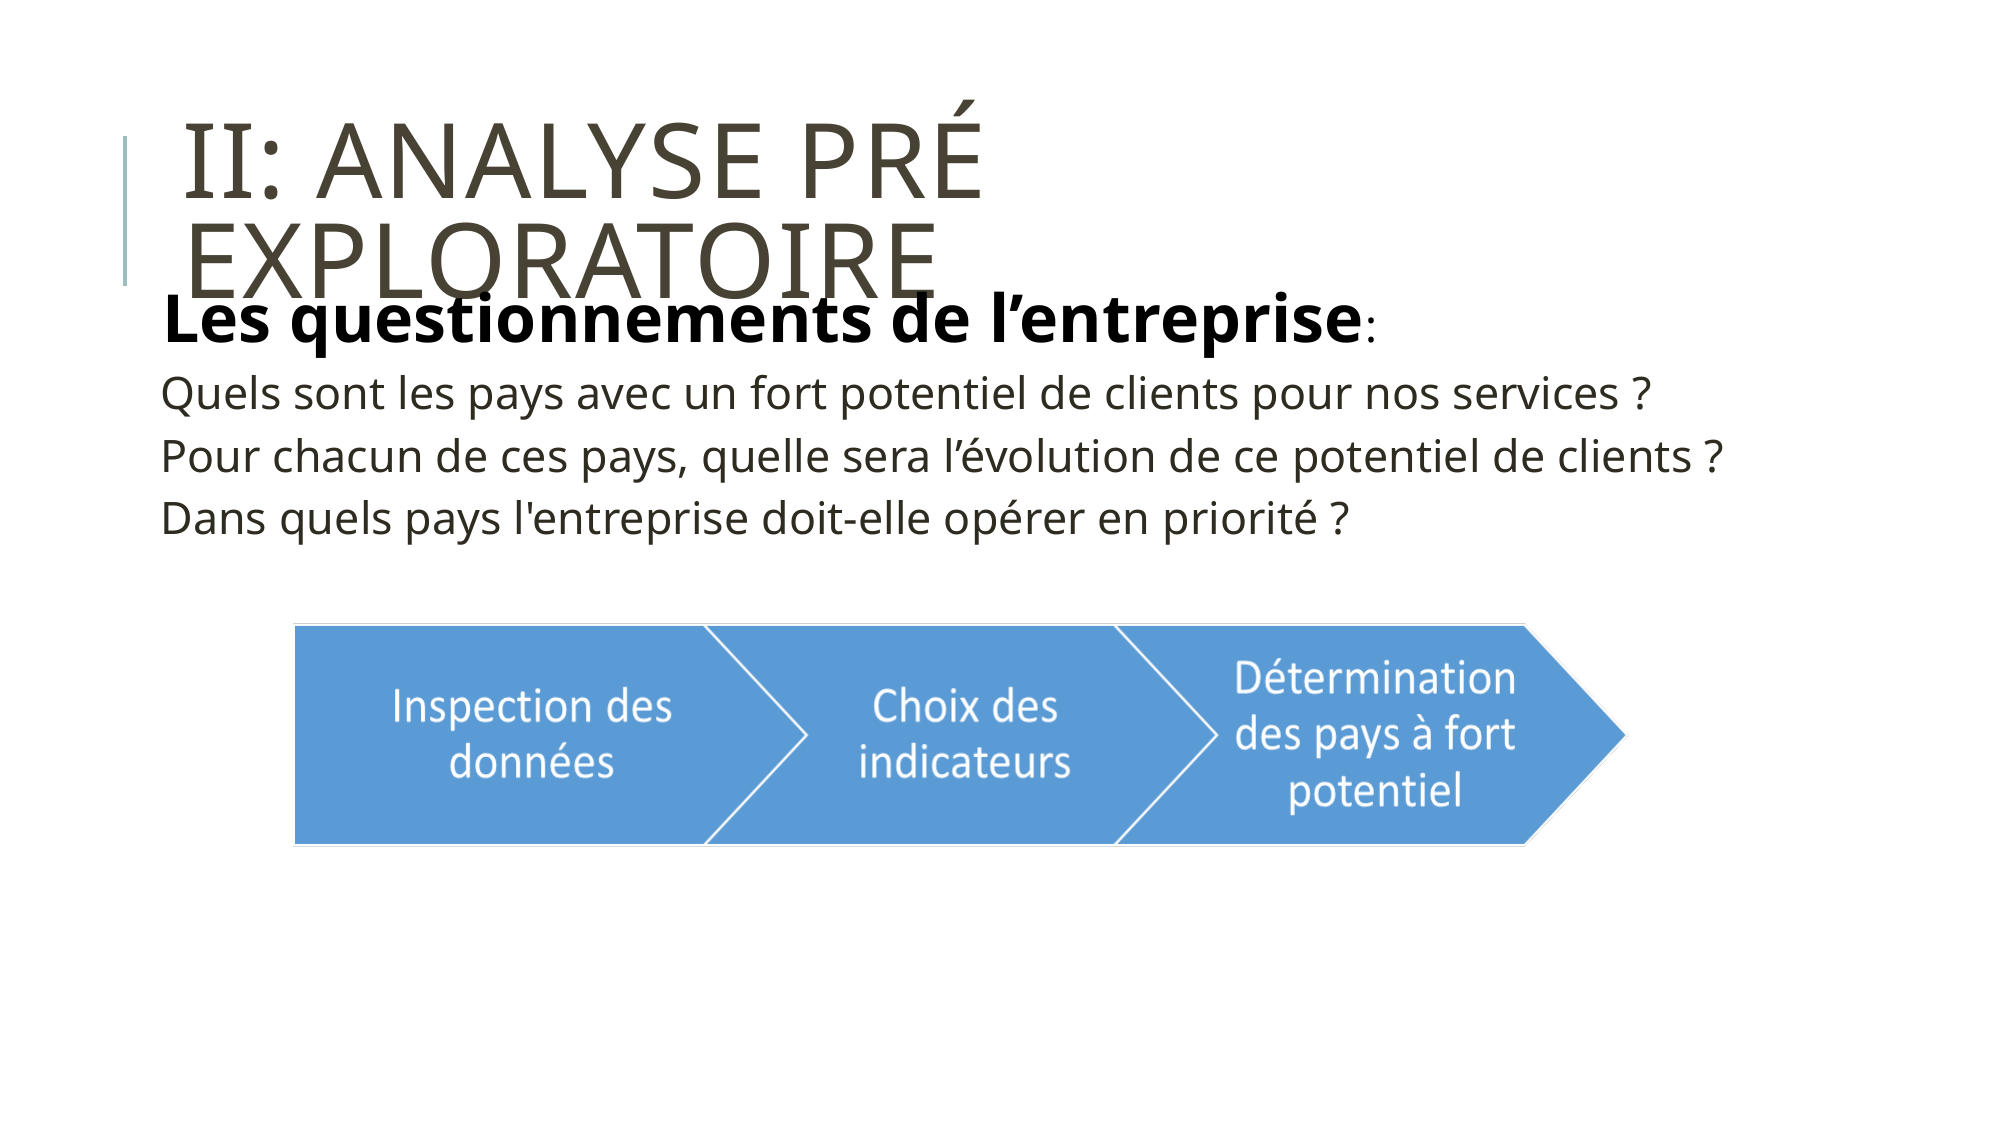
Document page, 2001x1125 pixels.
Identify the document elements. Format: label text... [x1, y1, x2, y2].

picture [292, 554, 1629, 917]
title II: Analyse Pré exploratoire [168, 96, 1763, 277]
list Les questionnements de l’entreprise: Quels sont les pays avec un fort potentiel de clients pour nos services ? Pour chacun de ces pays, quelle sera l’évolution de ce potentiel de clients ? Dans quels pays l'entreprise doit-elle opérer en priorité ? [137, 277, 1784, 555]
